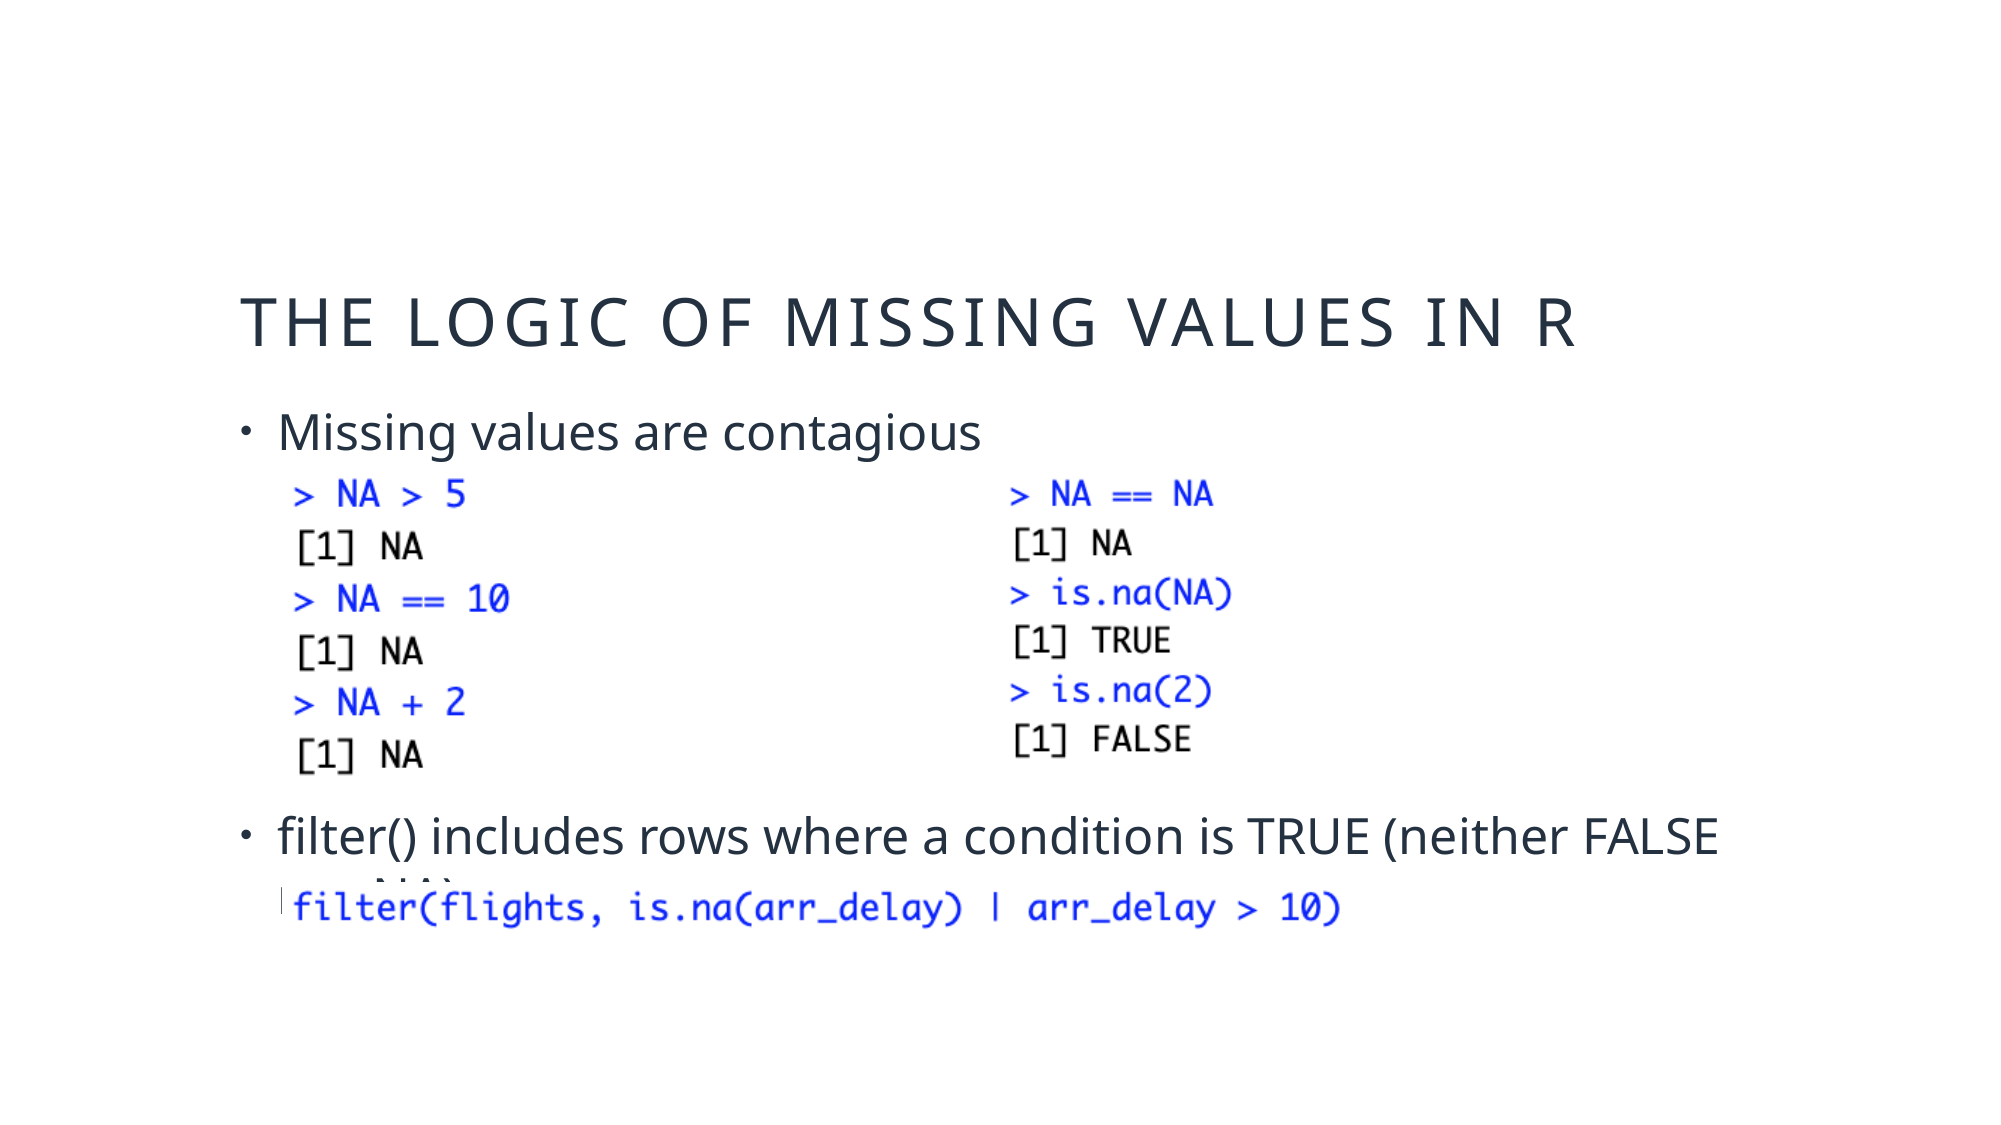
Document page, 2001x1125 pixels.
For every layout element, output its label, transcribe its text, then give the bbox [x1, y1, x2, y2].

title The logic of missing values in r [225, 143, 1782, 369]
list Missing values are contagious filter() includes rows where a condition is TRUE (neither FALSE nor NA) [225, 392, 1782, 1125]
picture [282, 468, 522, 786]
picture [282, 882, 1347, 938]
picture [999, 468, 1239, 767]
